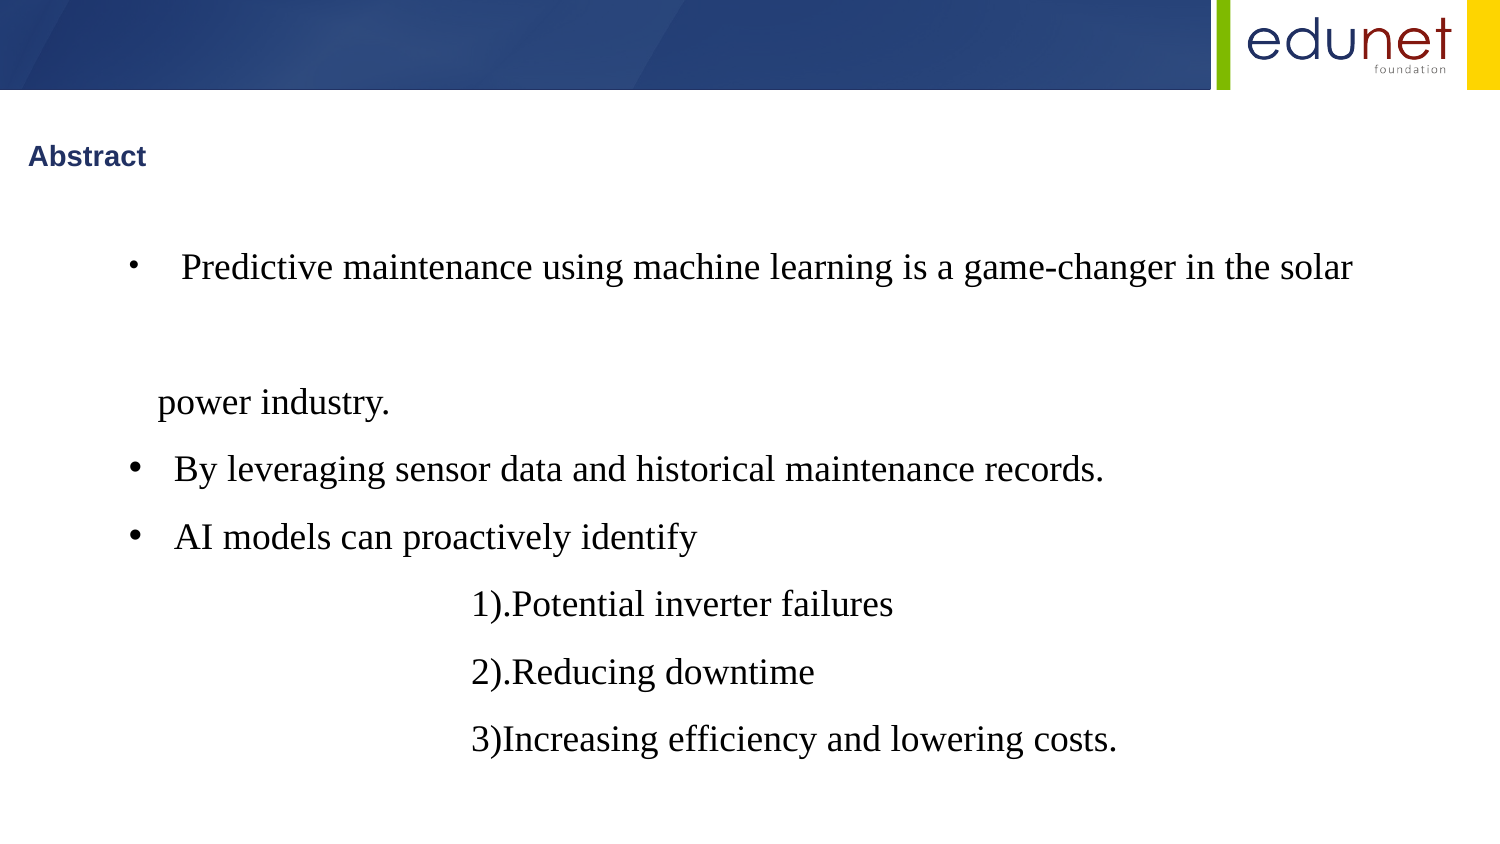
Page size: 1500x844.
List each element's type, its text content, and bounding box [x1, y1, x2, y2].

text_box Abstract [16, 131, 768, 178]
picture [1239, 9, 1461, 81]
text_box Predictive maintenance using machine learning is a game-changer in the solar power industry. By leveraging sensor data and historical maintenance records. AI models can proactively identify 1).Potential inverter failures 2).Reducing downtime 3)Increasing efficiency and lowering costs. [117, 213, 1414, 844]
